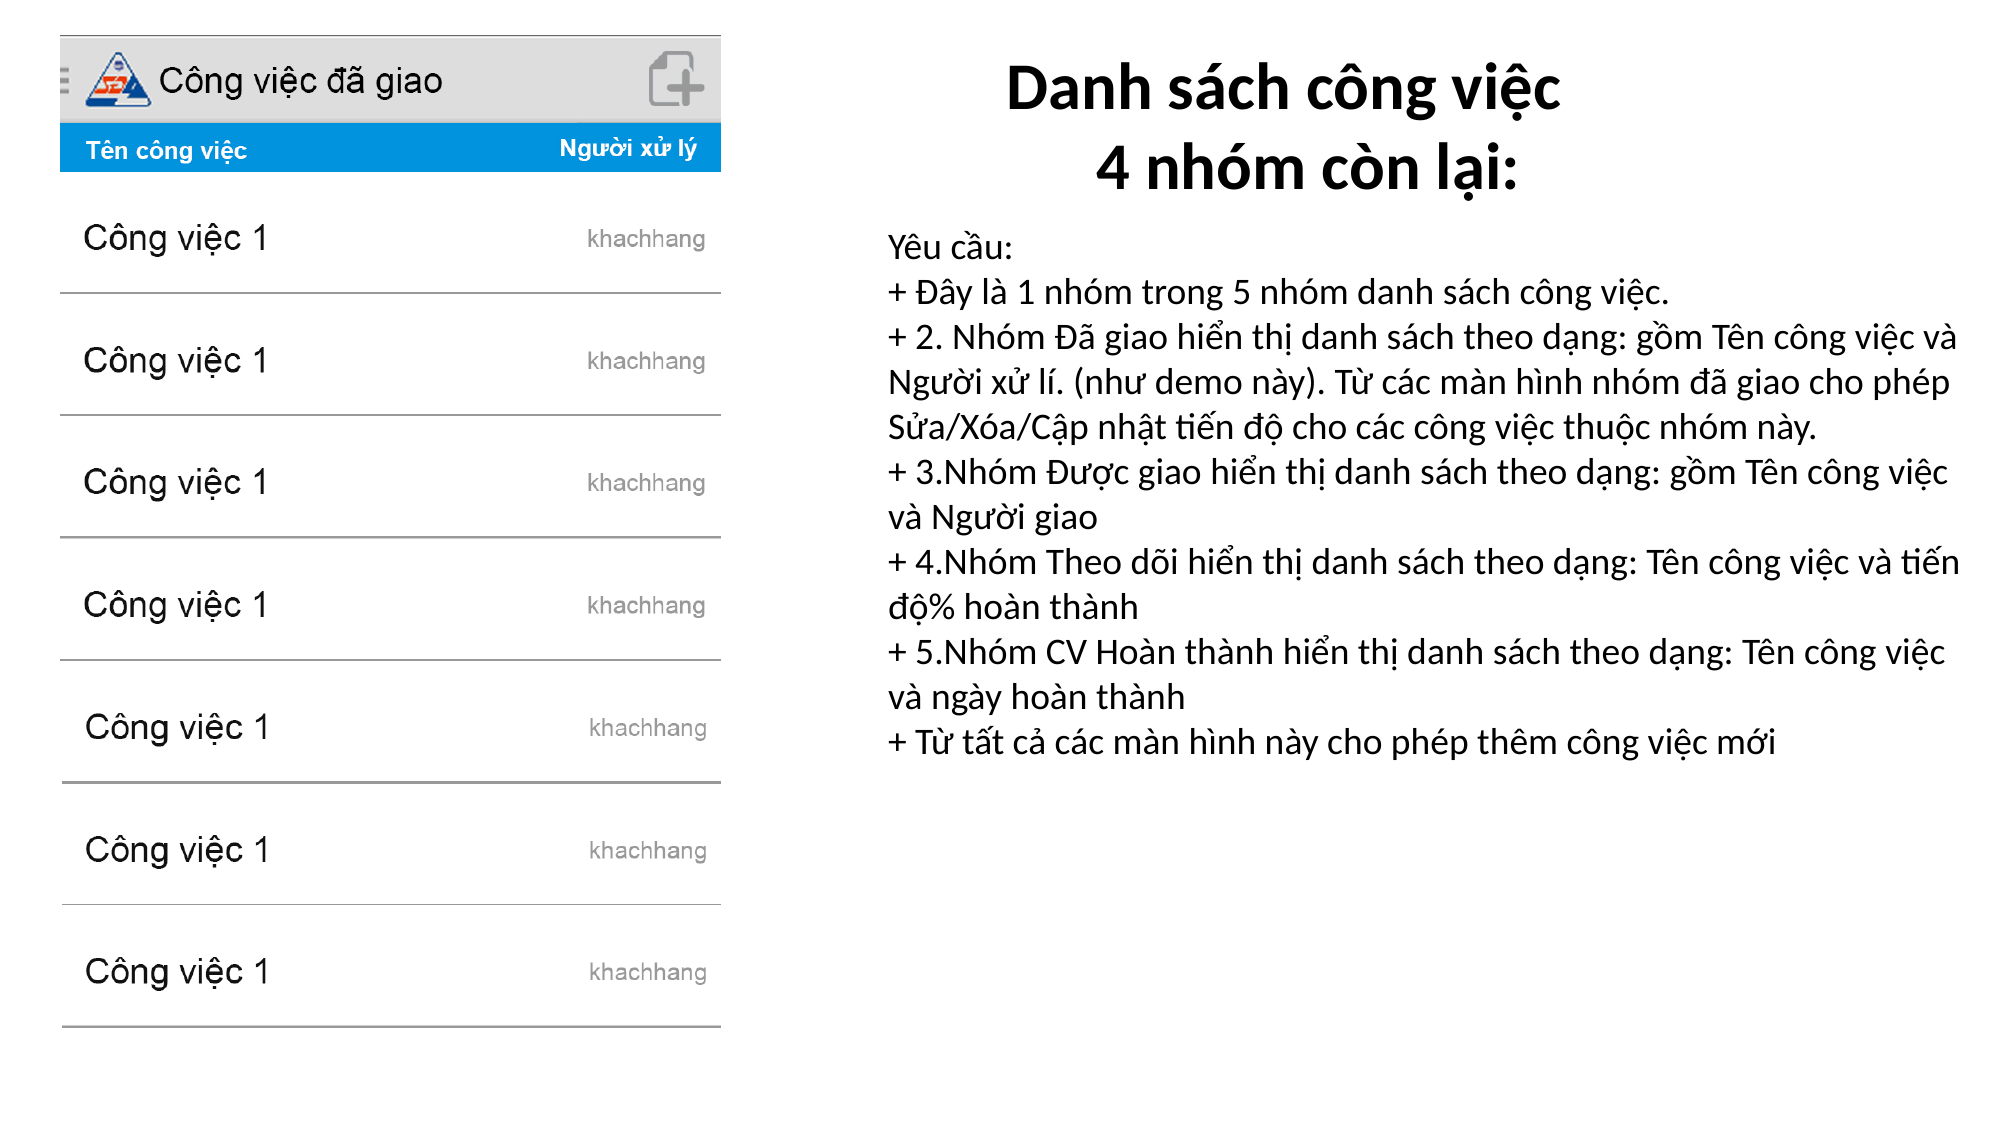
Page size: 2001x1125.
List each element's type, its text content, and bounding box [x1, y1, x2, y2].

picture [562, 140, 568, 155]
picture [586, 144, 590, 159]
picture [601, 144, 608, 155]
text_box Yêu cầu: + Đây là 1 nhóm trong 5 nhóm danh sách công việc. + 2. Nhóm Đã giao hiển thị danh sách theo dạng: gồm Tên công việc và Người xử lí. (như demo này). Từ các màn hình nhóm đã giao cho phép Sửa/Xóa/Cập nhật tiến độ cho các công việc thuộc nhóm này. + 3.Nhóm Được giao hiển thị danh sách theo dạng: gồm Tên công việc và Người giao + 4.Nhóm Theo dõi hiển thị danh sách theo dạng: Tên công việc và tiến độ% hoàn thành + 5.Nhóm CV Hoàn thành hiển thị danh sách theo dạng: Tên công việc và ngày hoàn thành + Từ tất cả các màn hình này cho phép thêm công việc mới [873, 214, 2000, 770]
picture [151, 147, 163, 158]
picture [579, 144, 585, 155]
picture [611, 144, 624, 155]
picture [60, 35, 721, 122]
picture [60, 173, 721, 1067]
picture [137, 147, 147, 158]
picture [102, 148, 112, 158]
picture [643, 144, 651, 155]
picture [180, 147, 191, 163]
picture [87, 142, 100, 158]
text_box Danh sách công việc 4 nhóm còn lại: [991, 35, 1577, 210]
picture [568, 140, 575, 155]
picture [222, 148, 231, 158]
picture [235, 148, 245, 158]
picture [662, 144, 671, 155]
picture [202, 147, 212, 158]
picture [685, 144, 696, 160]
